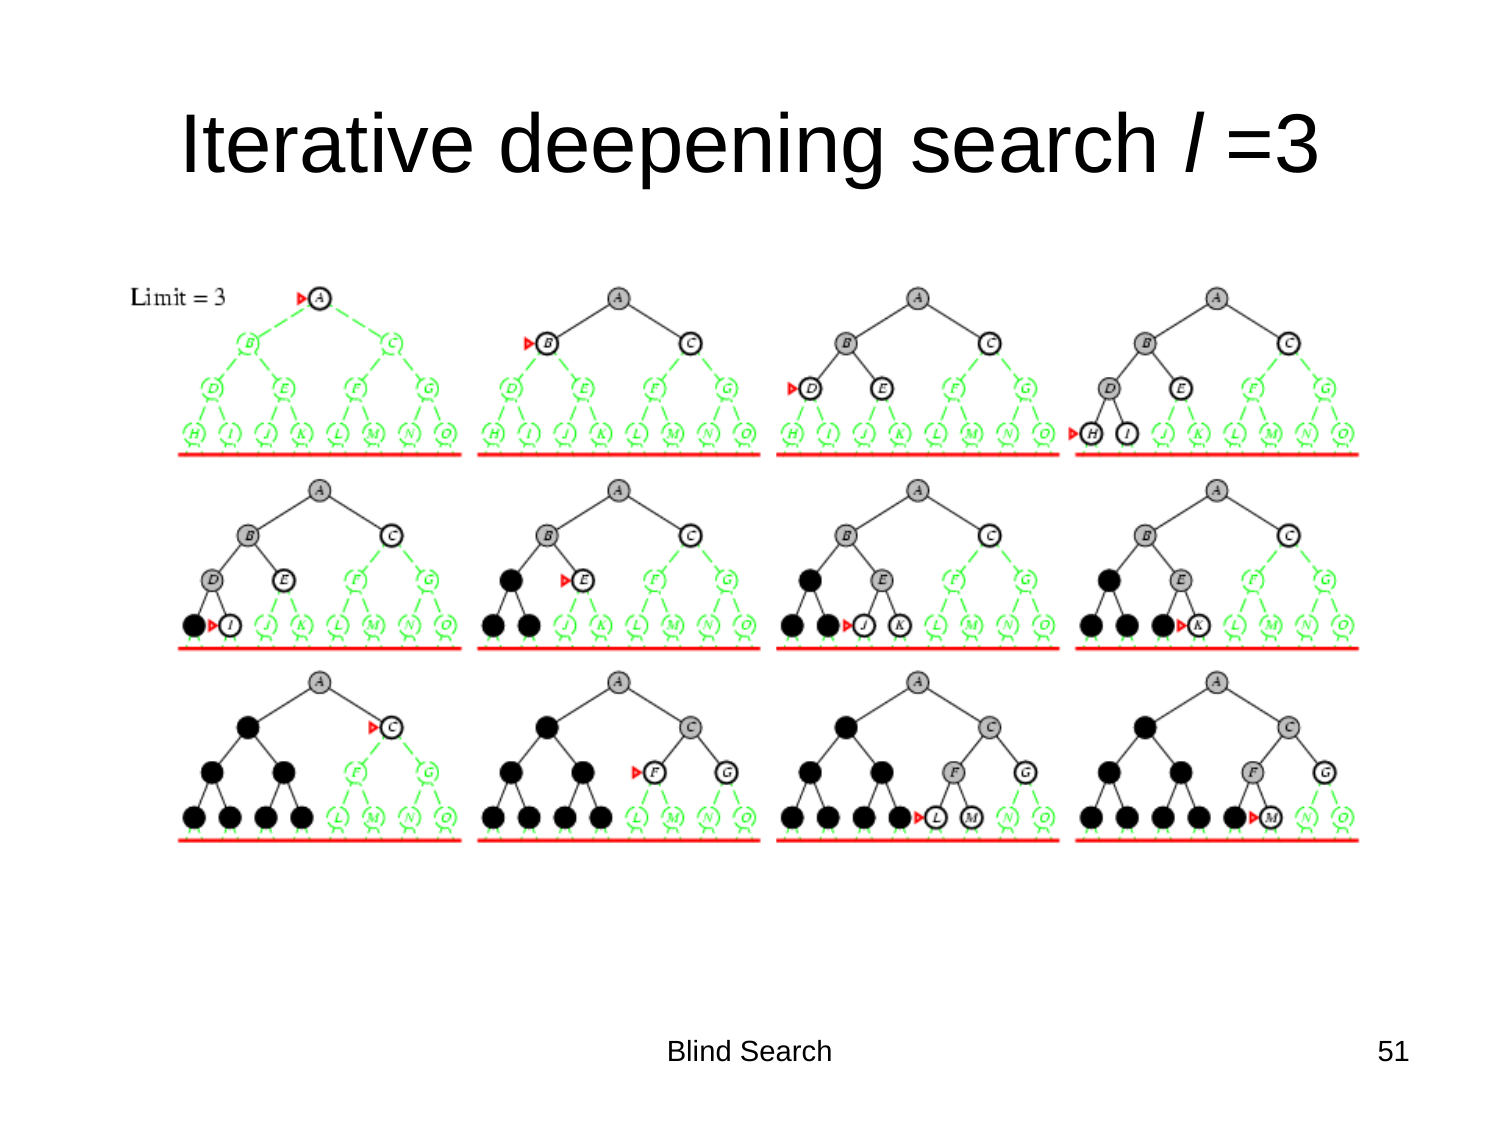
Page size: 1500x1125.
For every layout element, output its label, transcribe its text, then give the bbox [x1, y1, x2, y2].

picture [124, 271, 1376, 854]
footer Blind Search [512, 1024, 988, 1103]
slide_number 51 [1074, 1024, 1426, 1103]
title Iterative deepening search l =3 [75, 45, 1425, 233]
